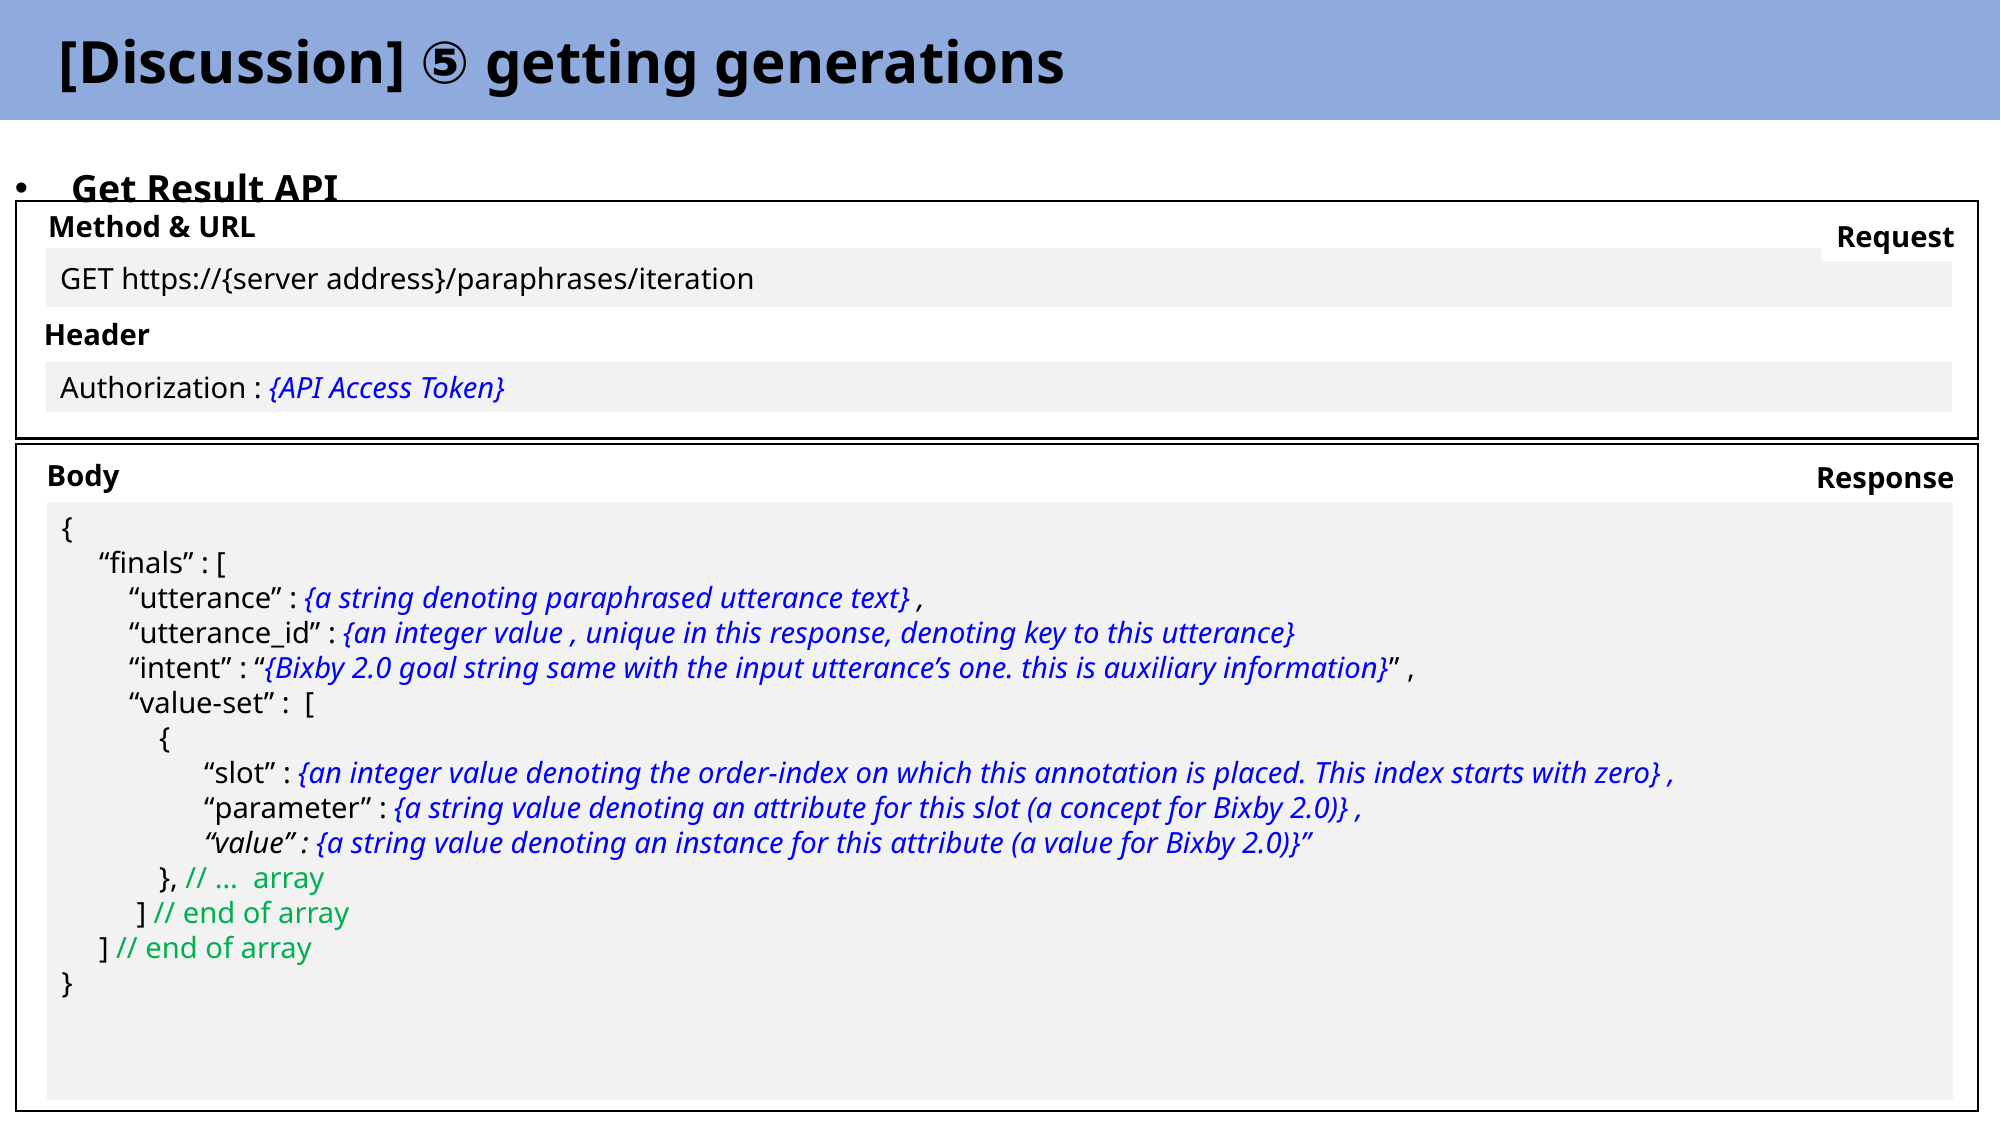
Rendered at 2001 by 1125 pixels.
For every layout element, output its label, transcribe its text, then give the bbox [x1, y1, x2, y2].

text_box { “finals” : [ “utterance” : {a string denoting paraphrased utterance text} , “utterance_id” : {an integer value , unique in this response, denoting key to this utterance} “intent” : “{Bixby 2.0 goal string same with the input utterance’s one. this is auxiliary information}” , “value-set” : [ { “slot” : {an integer value denoting the order-index on which this annotation is placed. This index starts with zero} , “parameter” : {a string value denoting an attribute for this slot (a concept for Bixby 2.0)} , “value” : {a string value denoting an instance for this attribute (a value for Bixby 2.0)}” }, // … array ] // end of array ] // end of array } [46, 502, 1953, 1100]
text_box [Discussion] ⑤ getting generations [0, 0, 2000, 121]
text_box [15, 443, 1979, 1112]
text_box Request [1821, 211, 1970, 261]
text_box Response [1801, 451, 1970, 502]
text_box [15, 200, 1979, 440]
text_box Body [31, 449, 135, 500]
text_box Get Result API [0, 134, 2000, 217]
